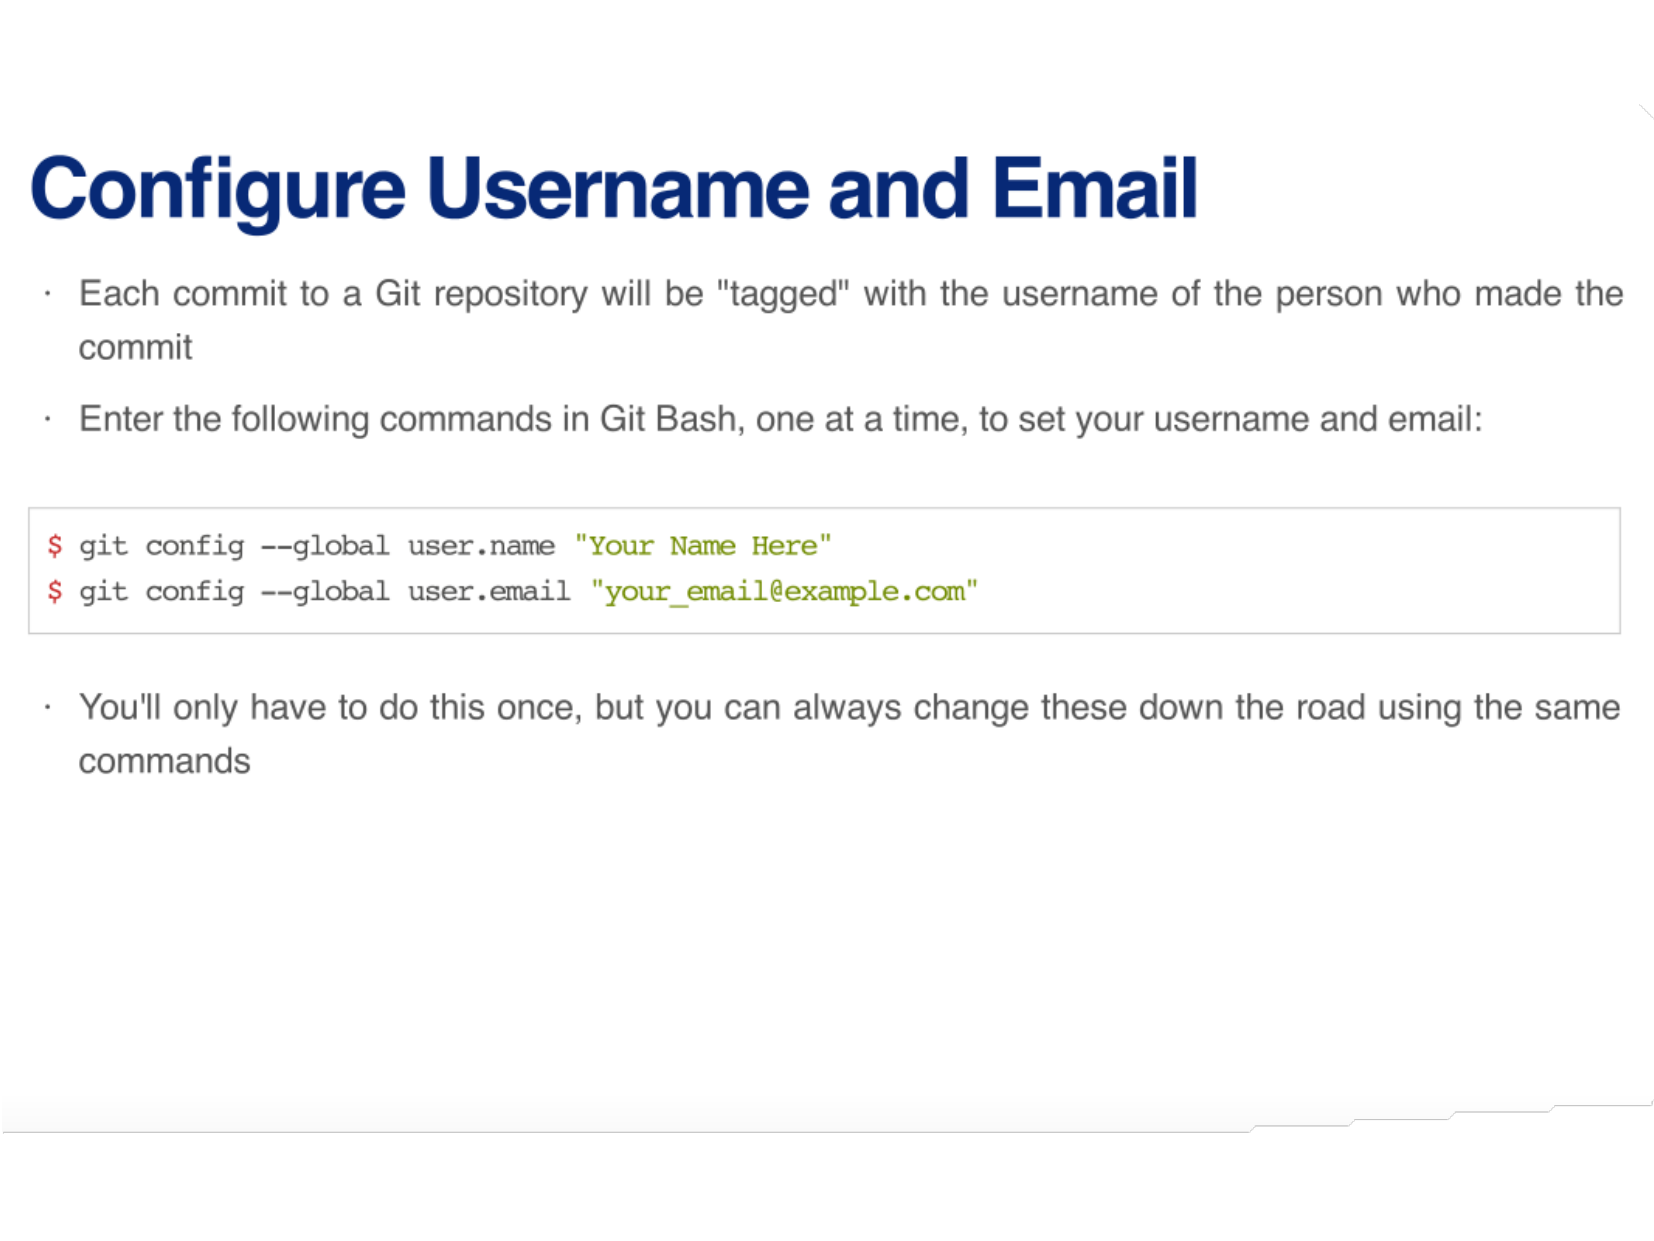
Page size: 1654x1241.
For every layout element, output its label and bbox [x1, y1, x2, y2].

picture [2, 104, 1654, 1134]
